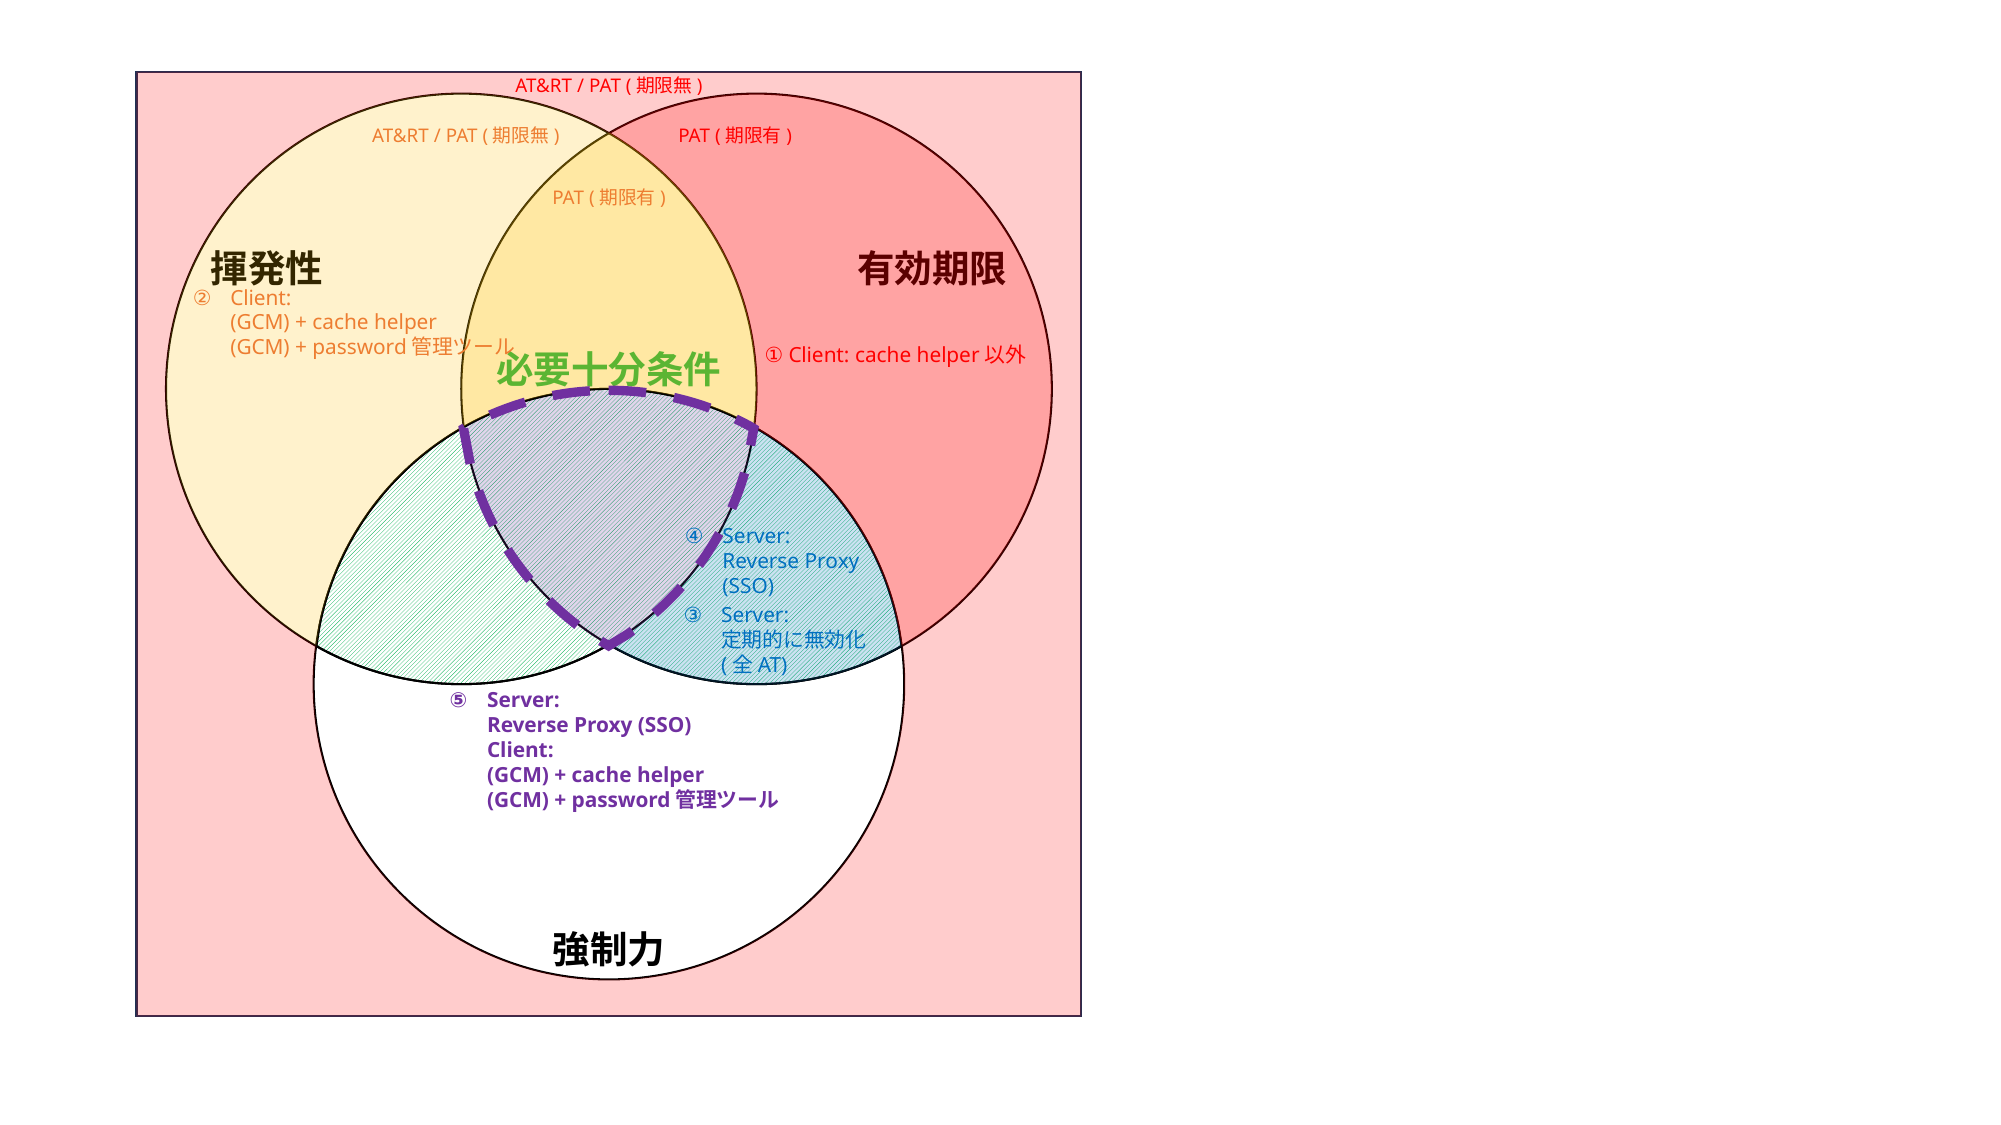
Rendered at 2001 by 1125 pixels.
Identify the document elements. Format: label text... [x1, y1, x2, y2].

text_box [548, 131, 670, 177]
text_box Server: Reverse Proxy (SSO) Client: (GCM) + cache helper (GCM) + password管理ツール [434, 679, 805, 820]
text_box PAT (期限有) [482, 177, 736, 216]
text_box [187, 118, 573, 276]
text_box ① Client: cache helper以外 [753, 334, 1048, 375]
text_box PAT (期限有) [608, 116, 862, 154]
text_box Server: 定期的に無効化 (全AT) [668, 594, 899, 685]
text_box [135, 71, 1082, 1018]
text_box Client: (GCM) + cache helper (GCM) + password管理ツール [178, 276, 555, 367]
text_box Server: Reverse Proxy (SSO) [670, 515, 900, 605]
text_box [164, 301, 462, 646]
text_box [460, 216, 758, 428]
text_box [314, 428, 904, 979]
text_box [611, 604, 668, 672]
text_box AT&RT / PAT (期限無) [482, 66, 736, 104]
text_box [640, 92, 1053, 647]
text_box [592, 122, 608, 140]
text_box [730, 426, 852, 515]
text_box [344, 92, 578, 116]
text_box AT&RT / PAT (期限無) [339, 116, 592, 154]
text_box [463, 389, 755, 647]
